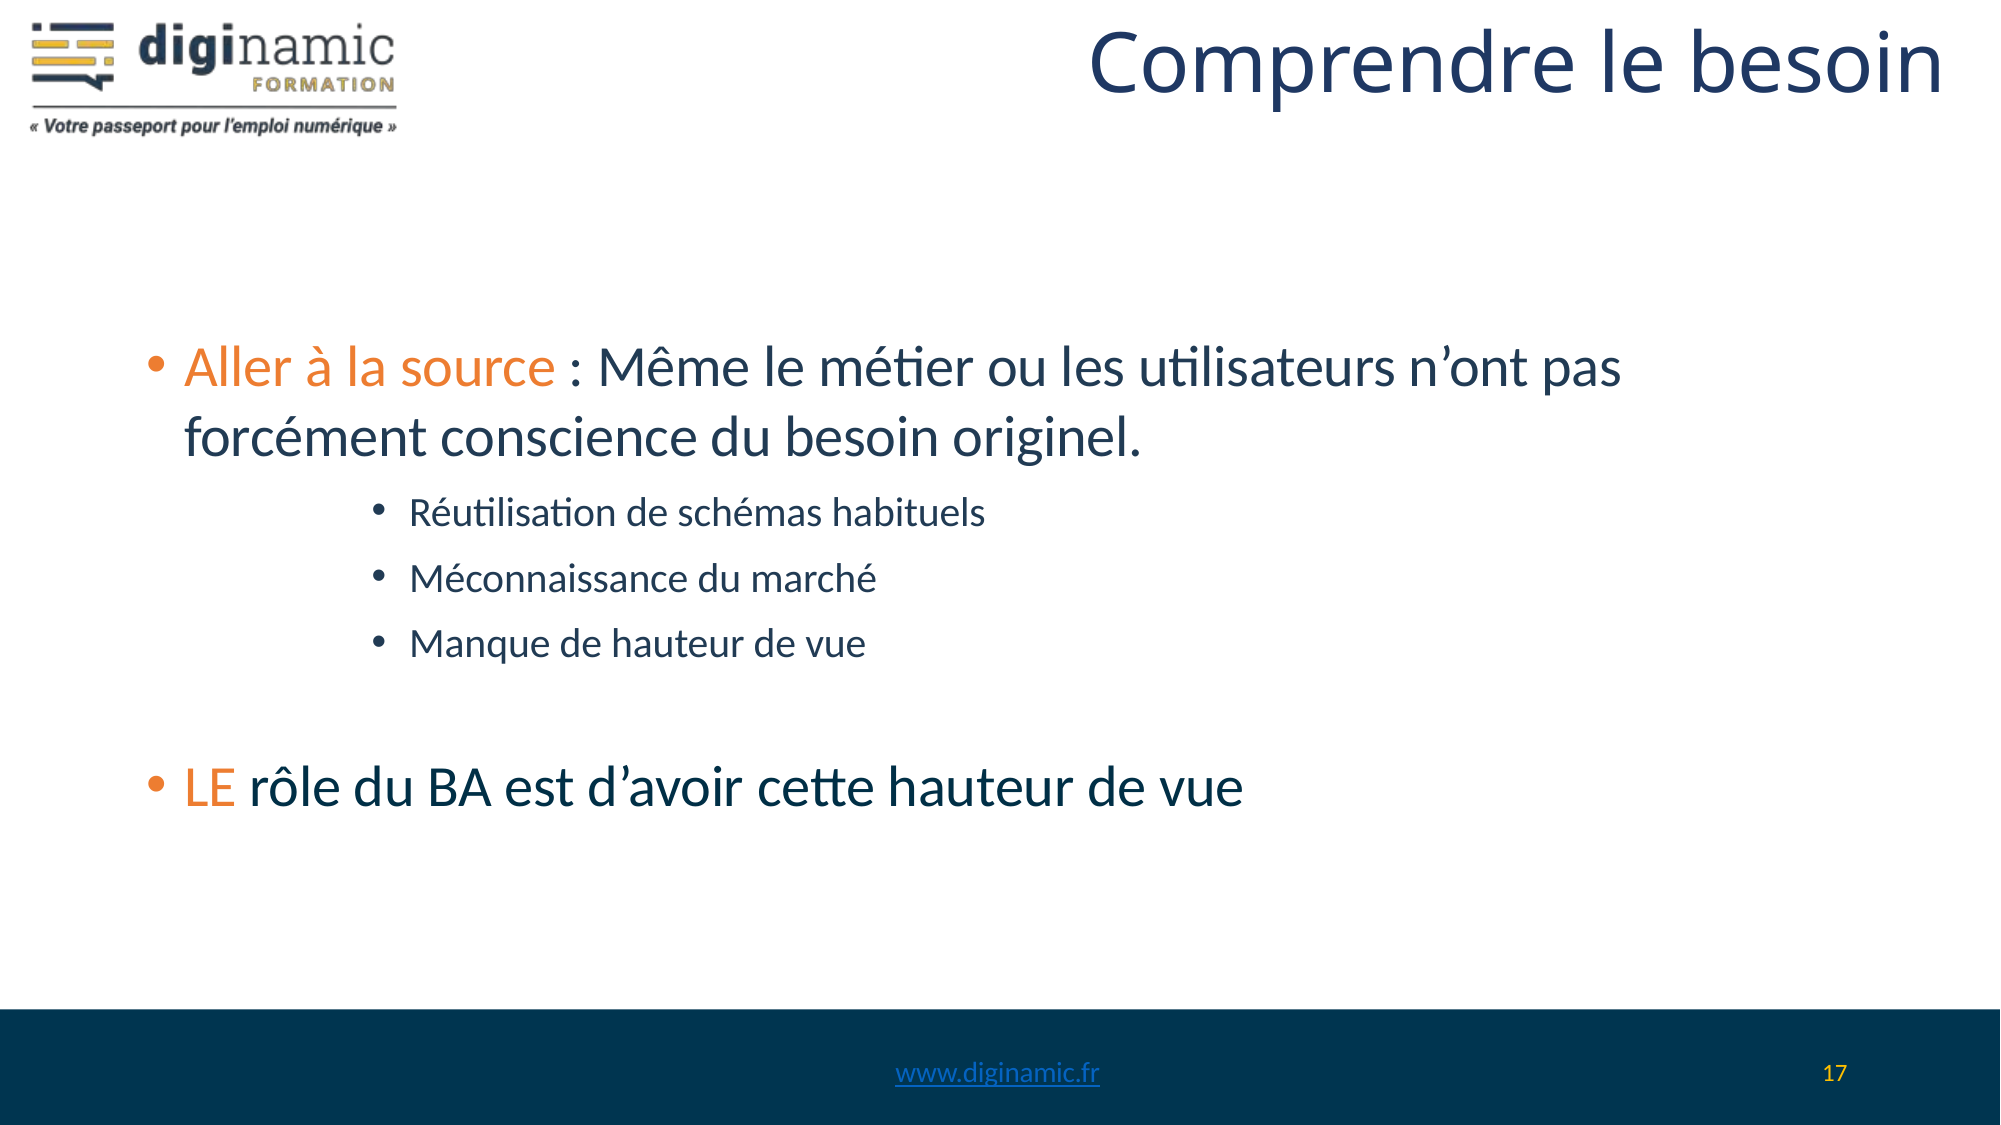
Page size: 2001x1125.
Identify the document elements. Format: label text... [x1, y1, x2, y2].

text_box Aller à la source : Même le métier ou les utilisateurs n’ont pas forcément conscience du besoin originel. Réutilisation de schémas habituels Méconnaissance du marché Manque de hauteur de vue LE rôle du BA est d’avoir cette hauteur de vue [144, 312, 1856, 880]
picture [15, 20, 414, 138]
footer www.diginamic.fr [893, 1058, 1107, 1125]
title Comprendre le besoin [699, 7, 1947, 198]
slide_number 17 [1817, 1060, 1852, 1125]
